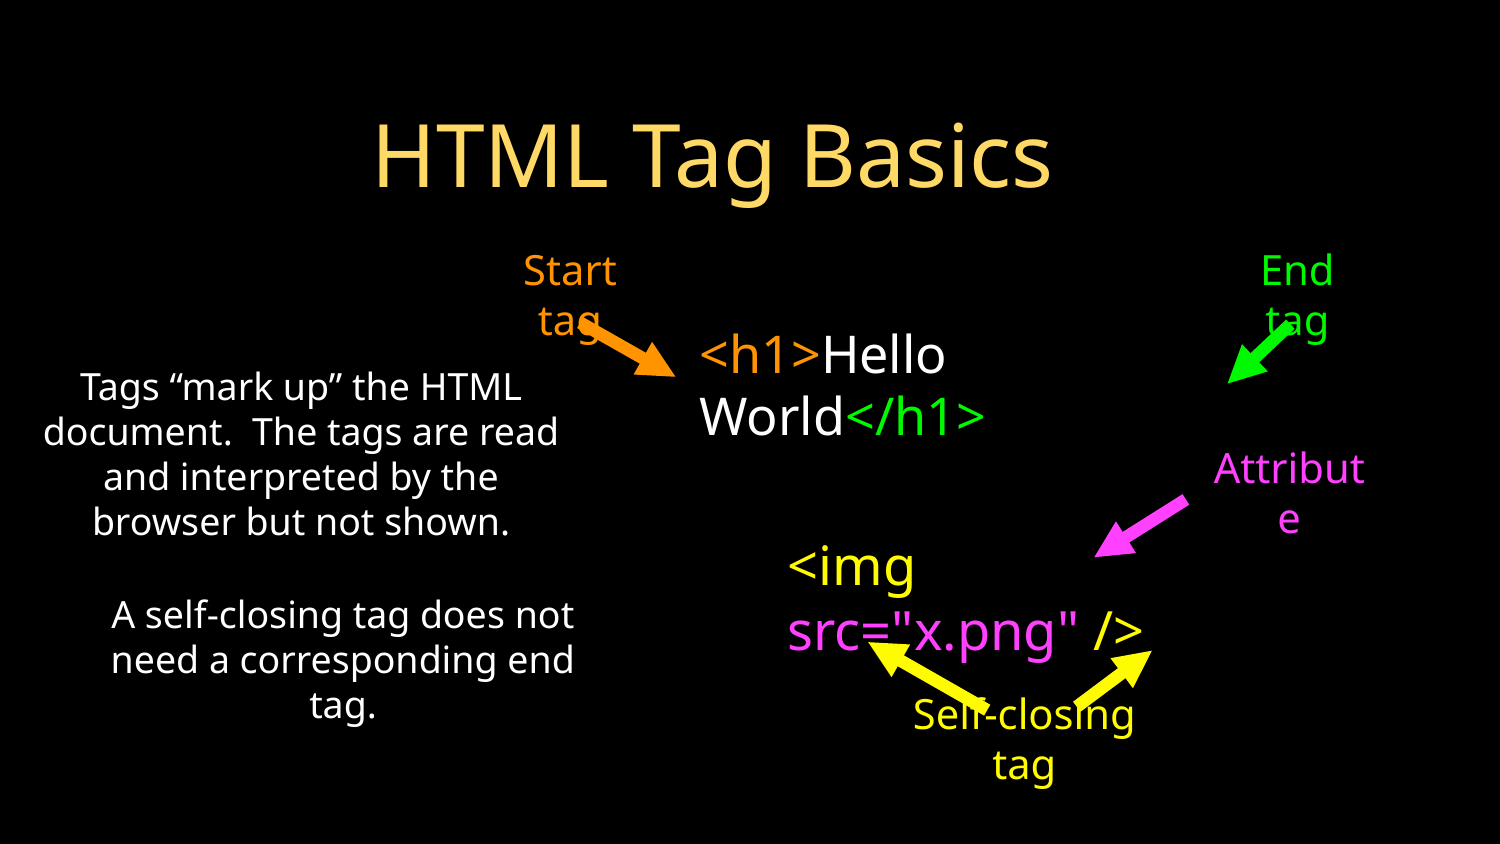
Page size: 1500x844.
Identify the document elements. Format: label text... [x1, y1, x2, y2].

text_box <h1>Hello World</h1> [695, 316, 1228, 451]
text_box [1076, 650, 1152, 707]
title HTML Tag Basics [139, 70, 1263, 233]
text_box A self-closing tag does not need a corresponding end tag. [74, 586, 612, 731]
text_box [867, 641, 988, 711]
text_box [1093, 499, 1187, 558]
text_box End tag [1229, 238, 1366, 349]
text_box Self-closing tag [893, 682, 1156, 793]
text_box <img src="x.png" /> [783, 526, 1250, 666]
text_box Attribute [1204, 436, 1375, 547]
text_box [579, 322, 676, 378]
text_box Start tag [492, 238, 648, 349]
text_box Tags “mark up” the HTML document. The tags are read and interpreted by the browser but not shown. [32, 358, 571, 548]
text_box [1227, 323, 1291, 384]
